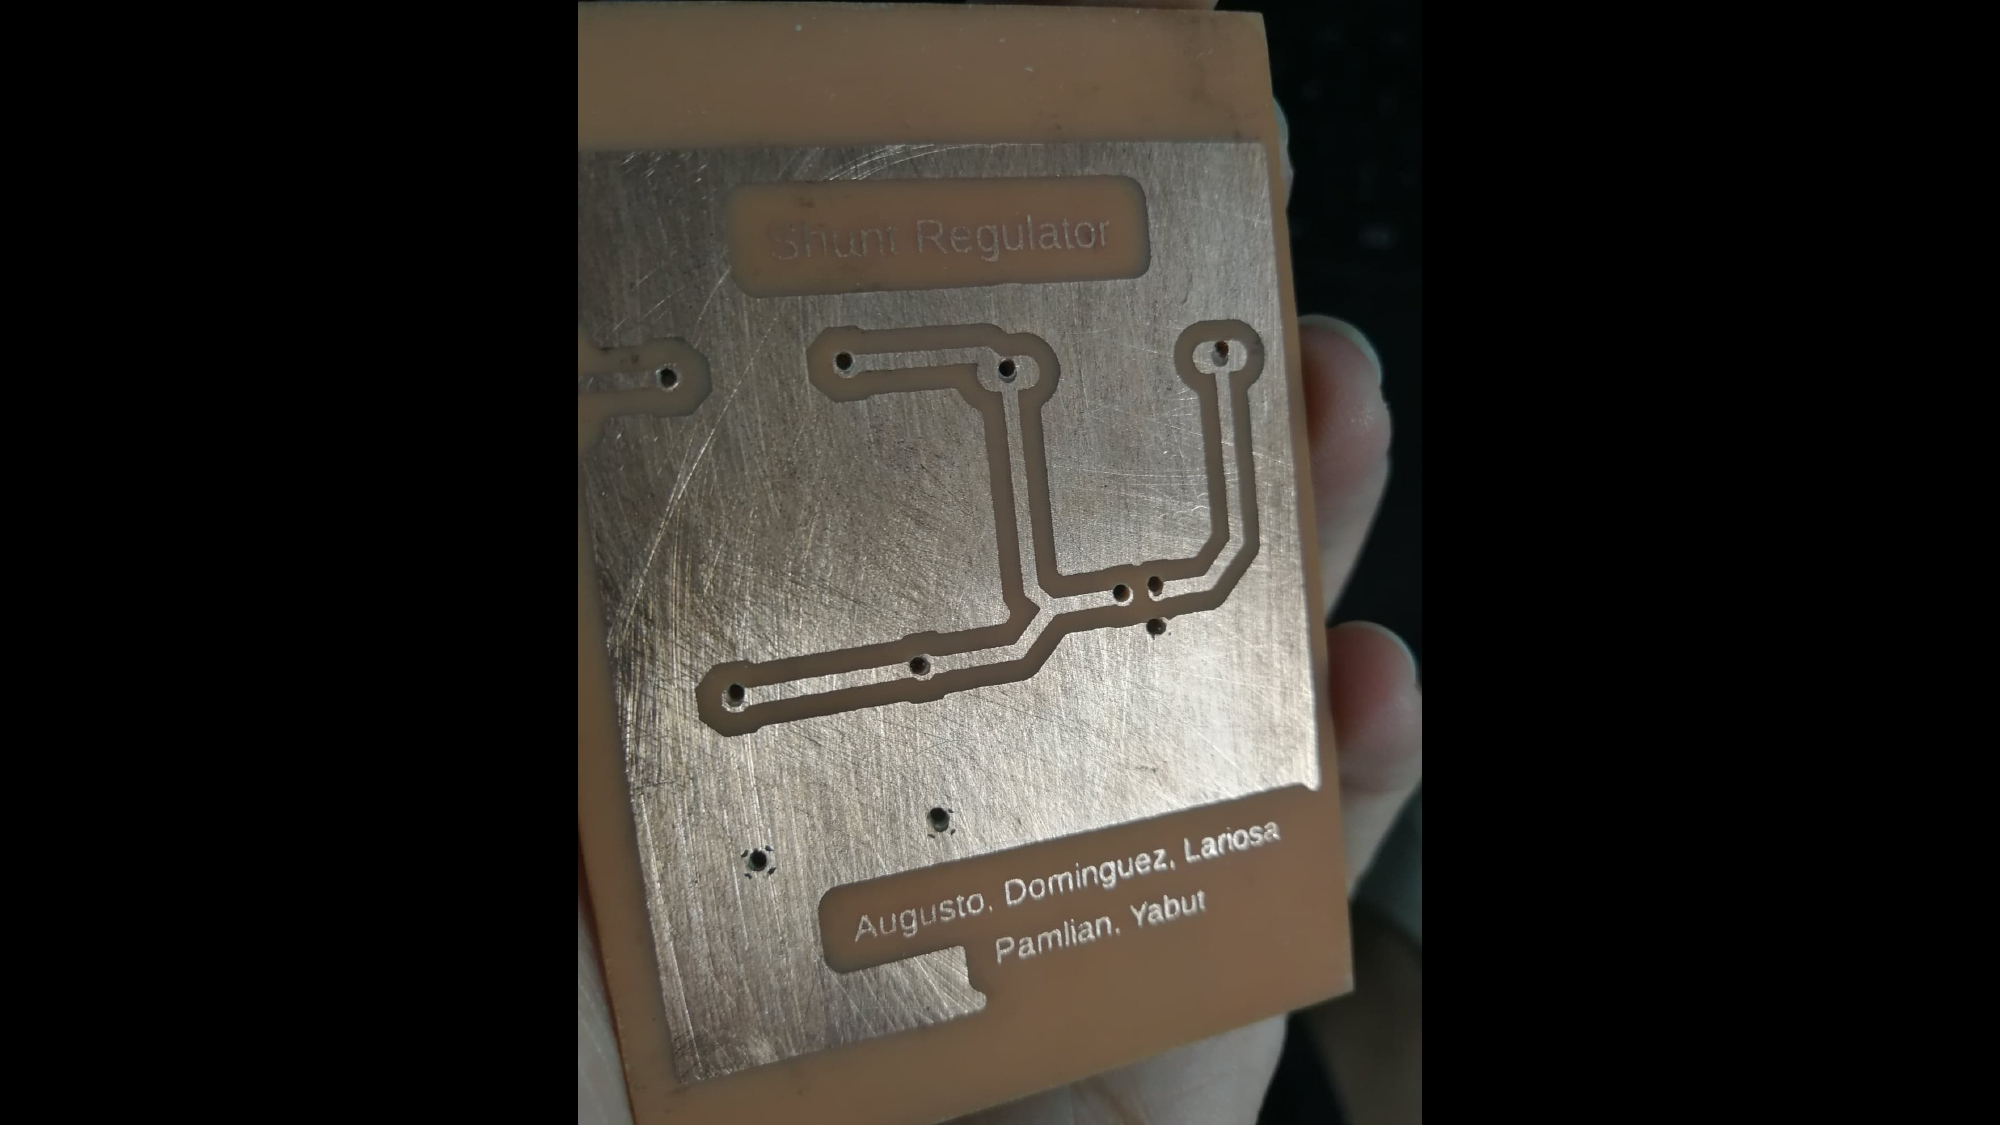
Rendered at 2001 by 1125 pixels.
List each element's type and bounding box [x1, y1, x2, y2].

picture [578, 0, 1422, 1125]
